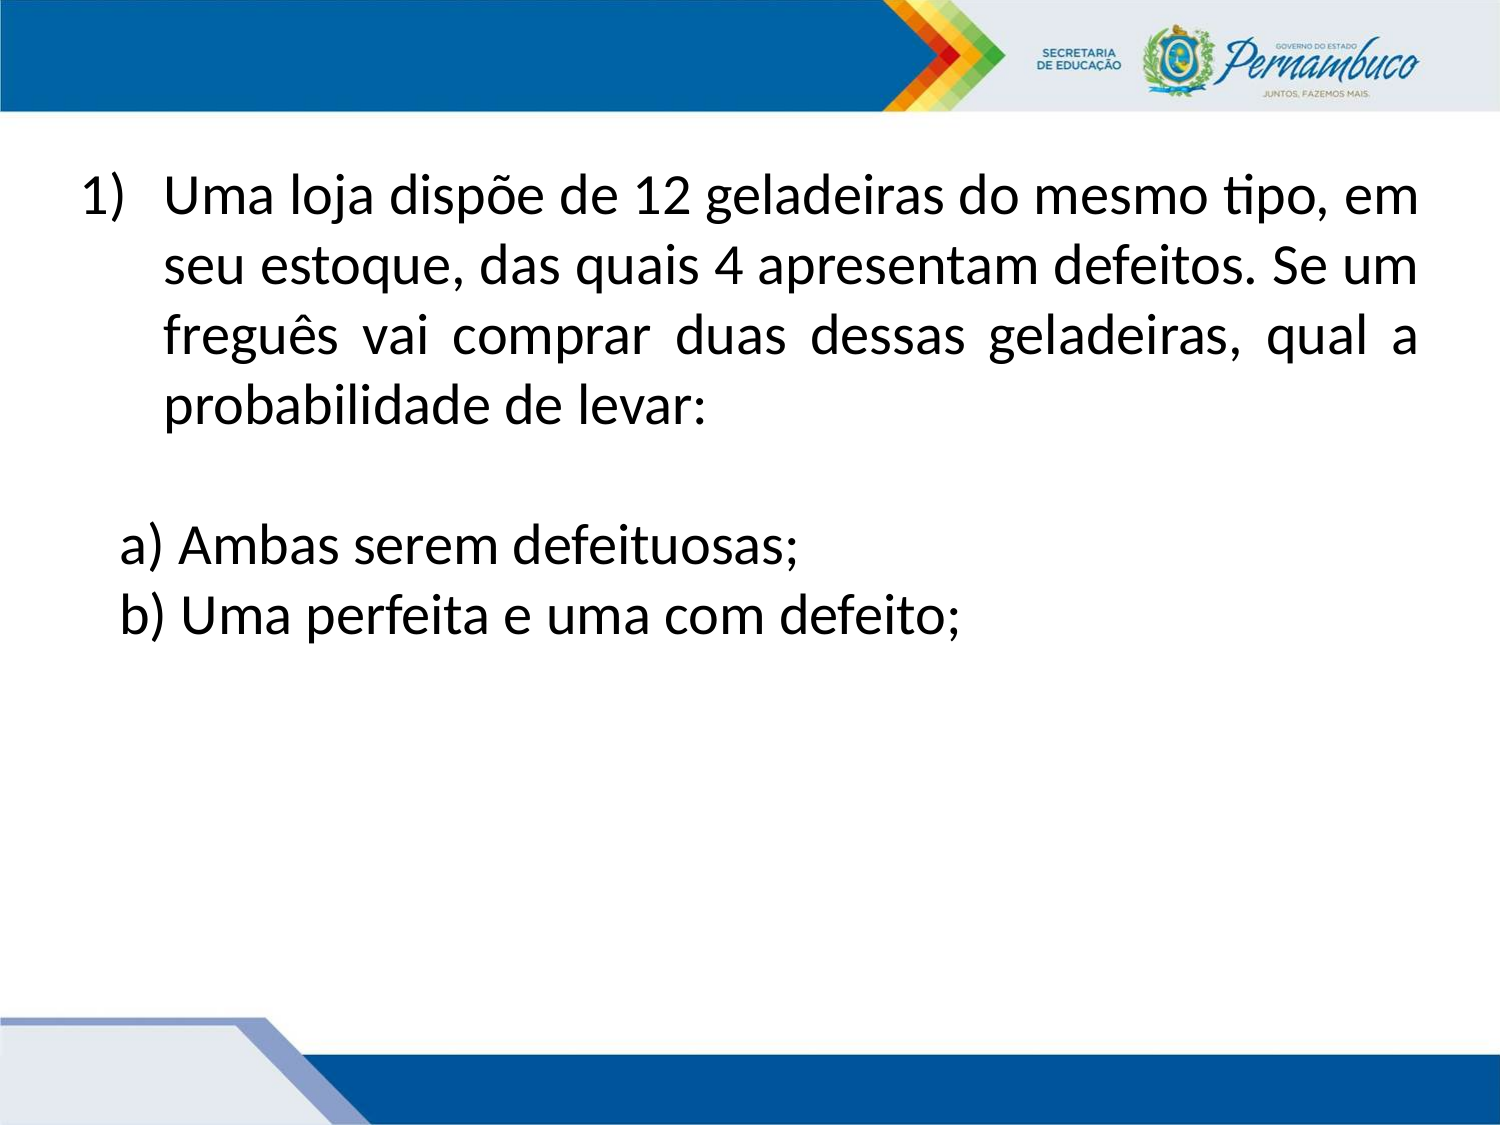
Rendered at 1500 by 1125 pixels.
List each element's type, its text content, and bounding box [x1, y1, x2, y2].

text_box Uma loja dispõe de 12 geladeiras do mesmo tipo, em seu estoque, das quais 4 apresentam defeitos. Se um freguês vai comprar duas dessas geladeiras, qual a probabilidade de levar: a) Ambas serem defeituosas; b) Uma perfeita e uma com defeito; [64, 148, 1436, 654]
picture [0, 1, 1500, 1125]
text_box [19, 160, 1057, 946]
